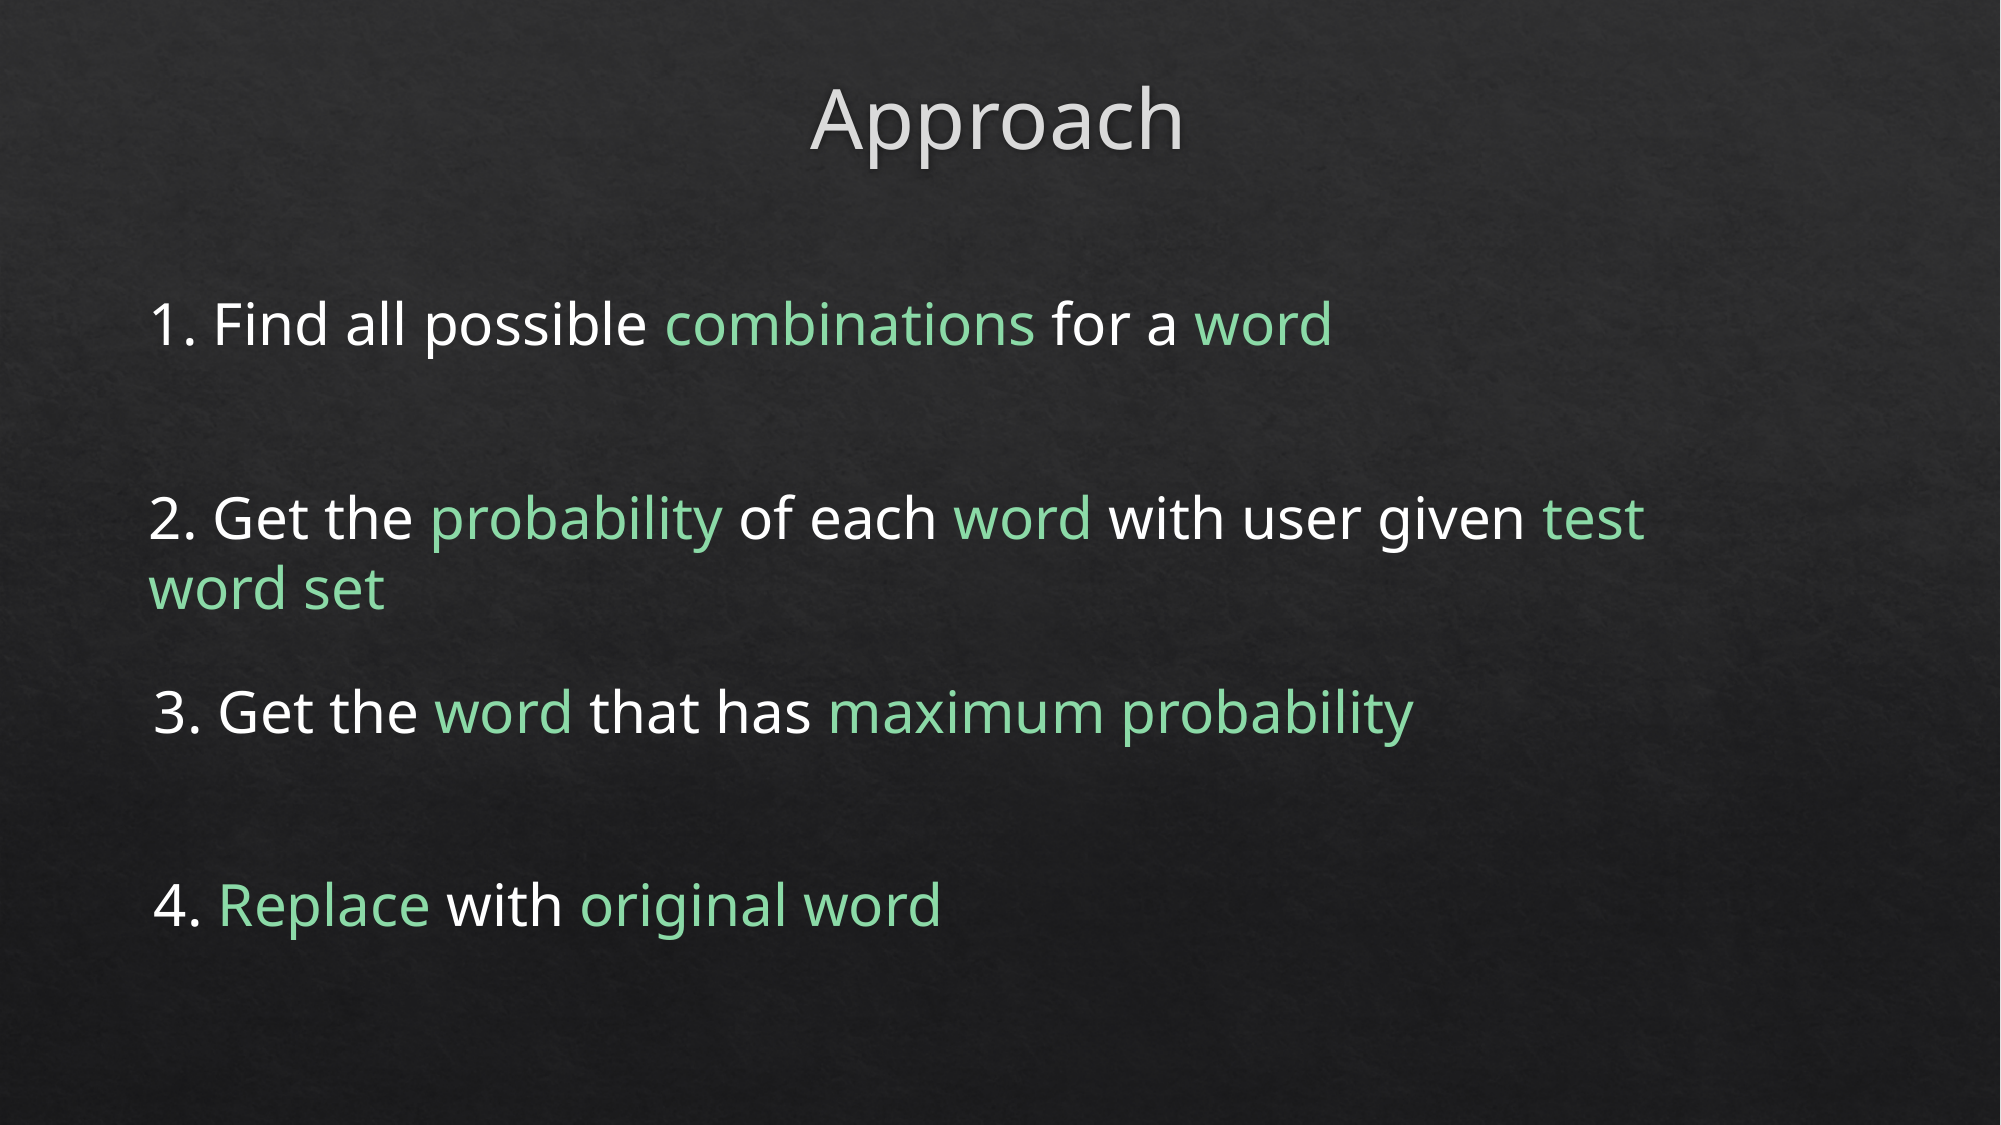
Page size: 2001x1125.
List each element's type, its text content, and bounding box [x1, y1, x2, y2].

text_box 3. Get the word that has maximum probability [133, 667, 1459, 753]
text_box 2. Get the probability of each word with user given test word set [128, 473, 1795, 629]
text_box 4. Replace with original word [133, 861, 1027, 946]
title Approach [149, 36, 1849, 196]
text_box 1. Find all possible combinations for a word [128, 280, 1568, 365]
